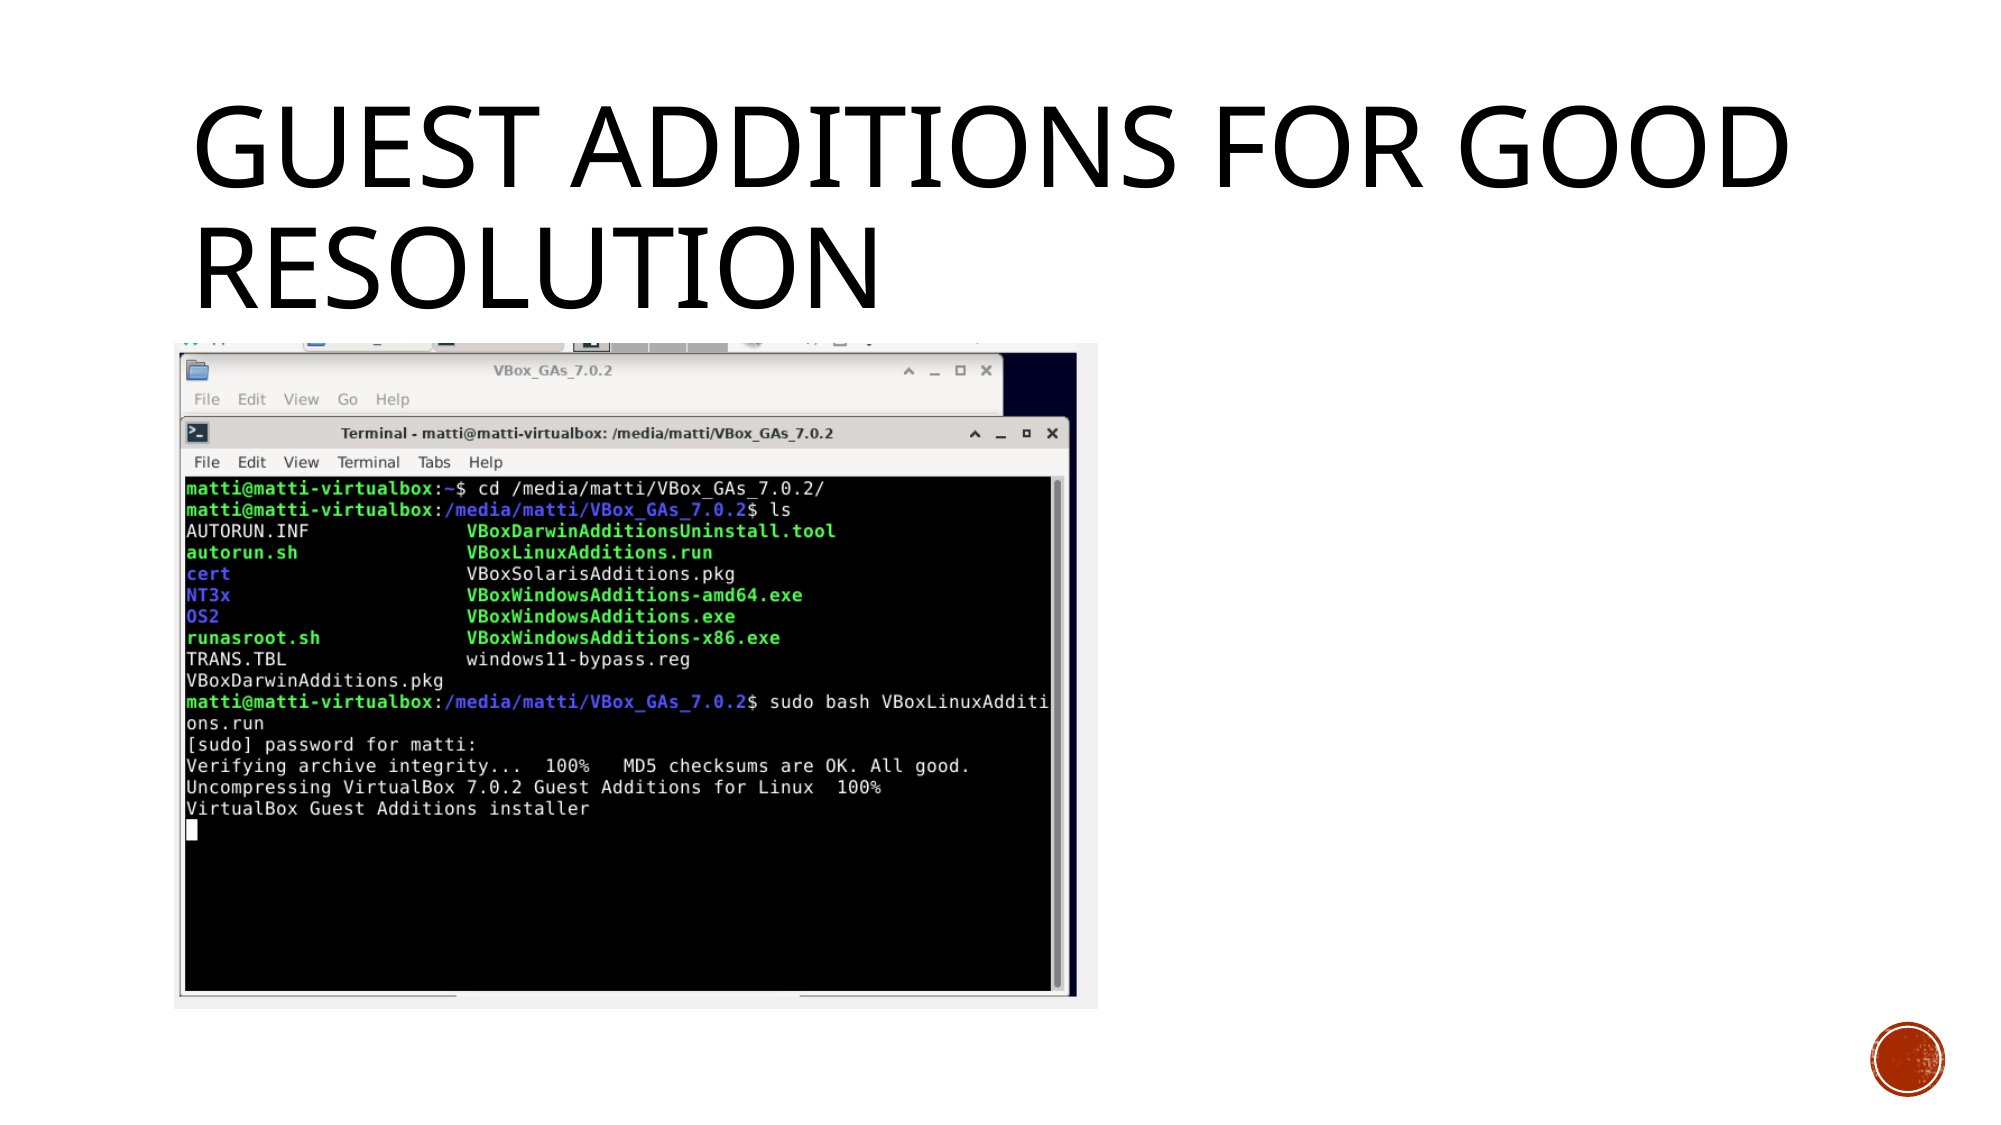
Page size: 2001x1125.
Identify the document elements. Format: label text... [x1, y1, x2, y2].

title Guest additions for good resolution [175, 79, 1826, 344]
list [176, 345, 1097, 1007]
